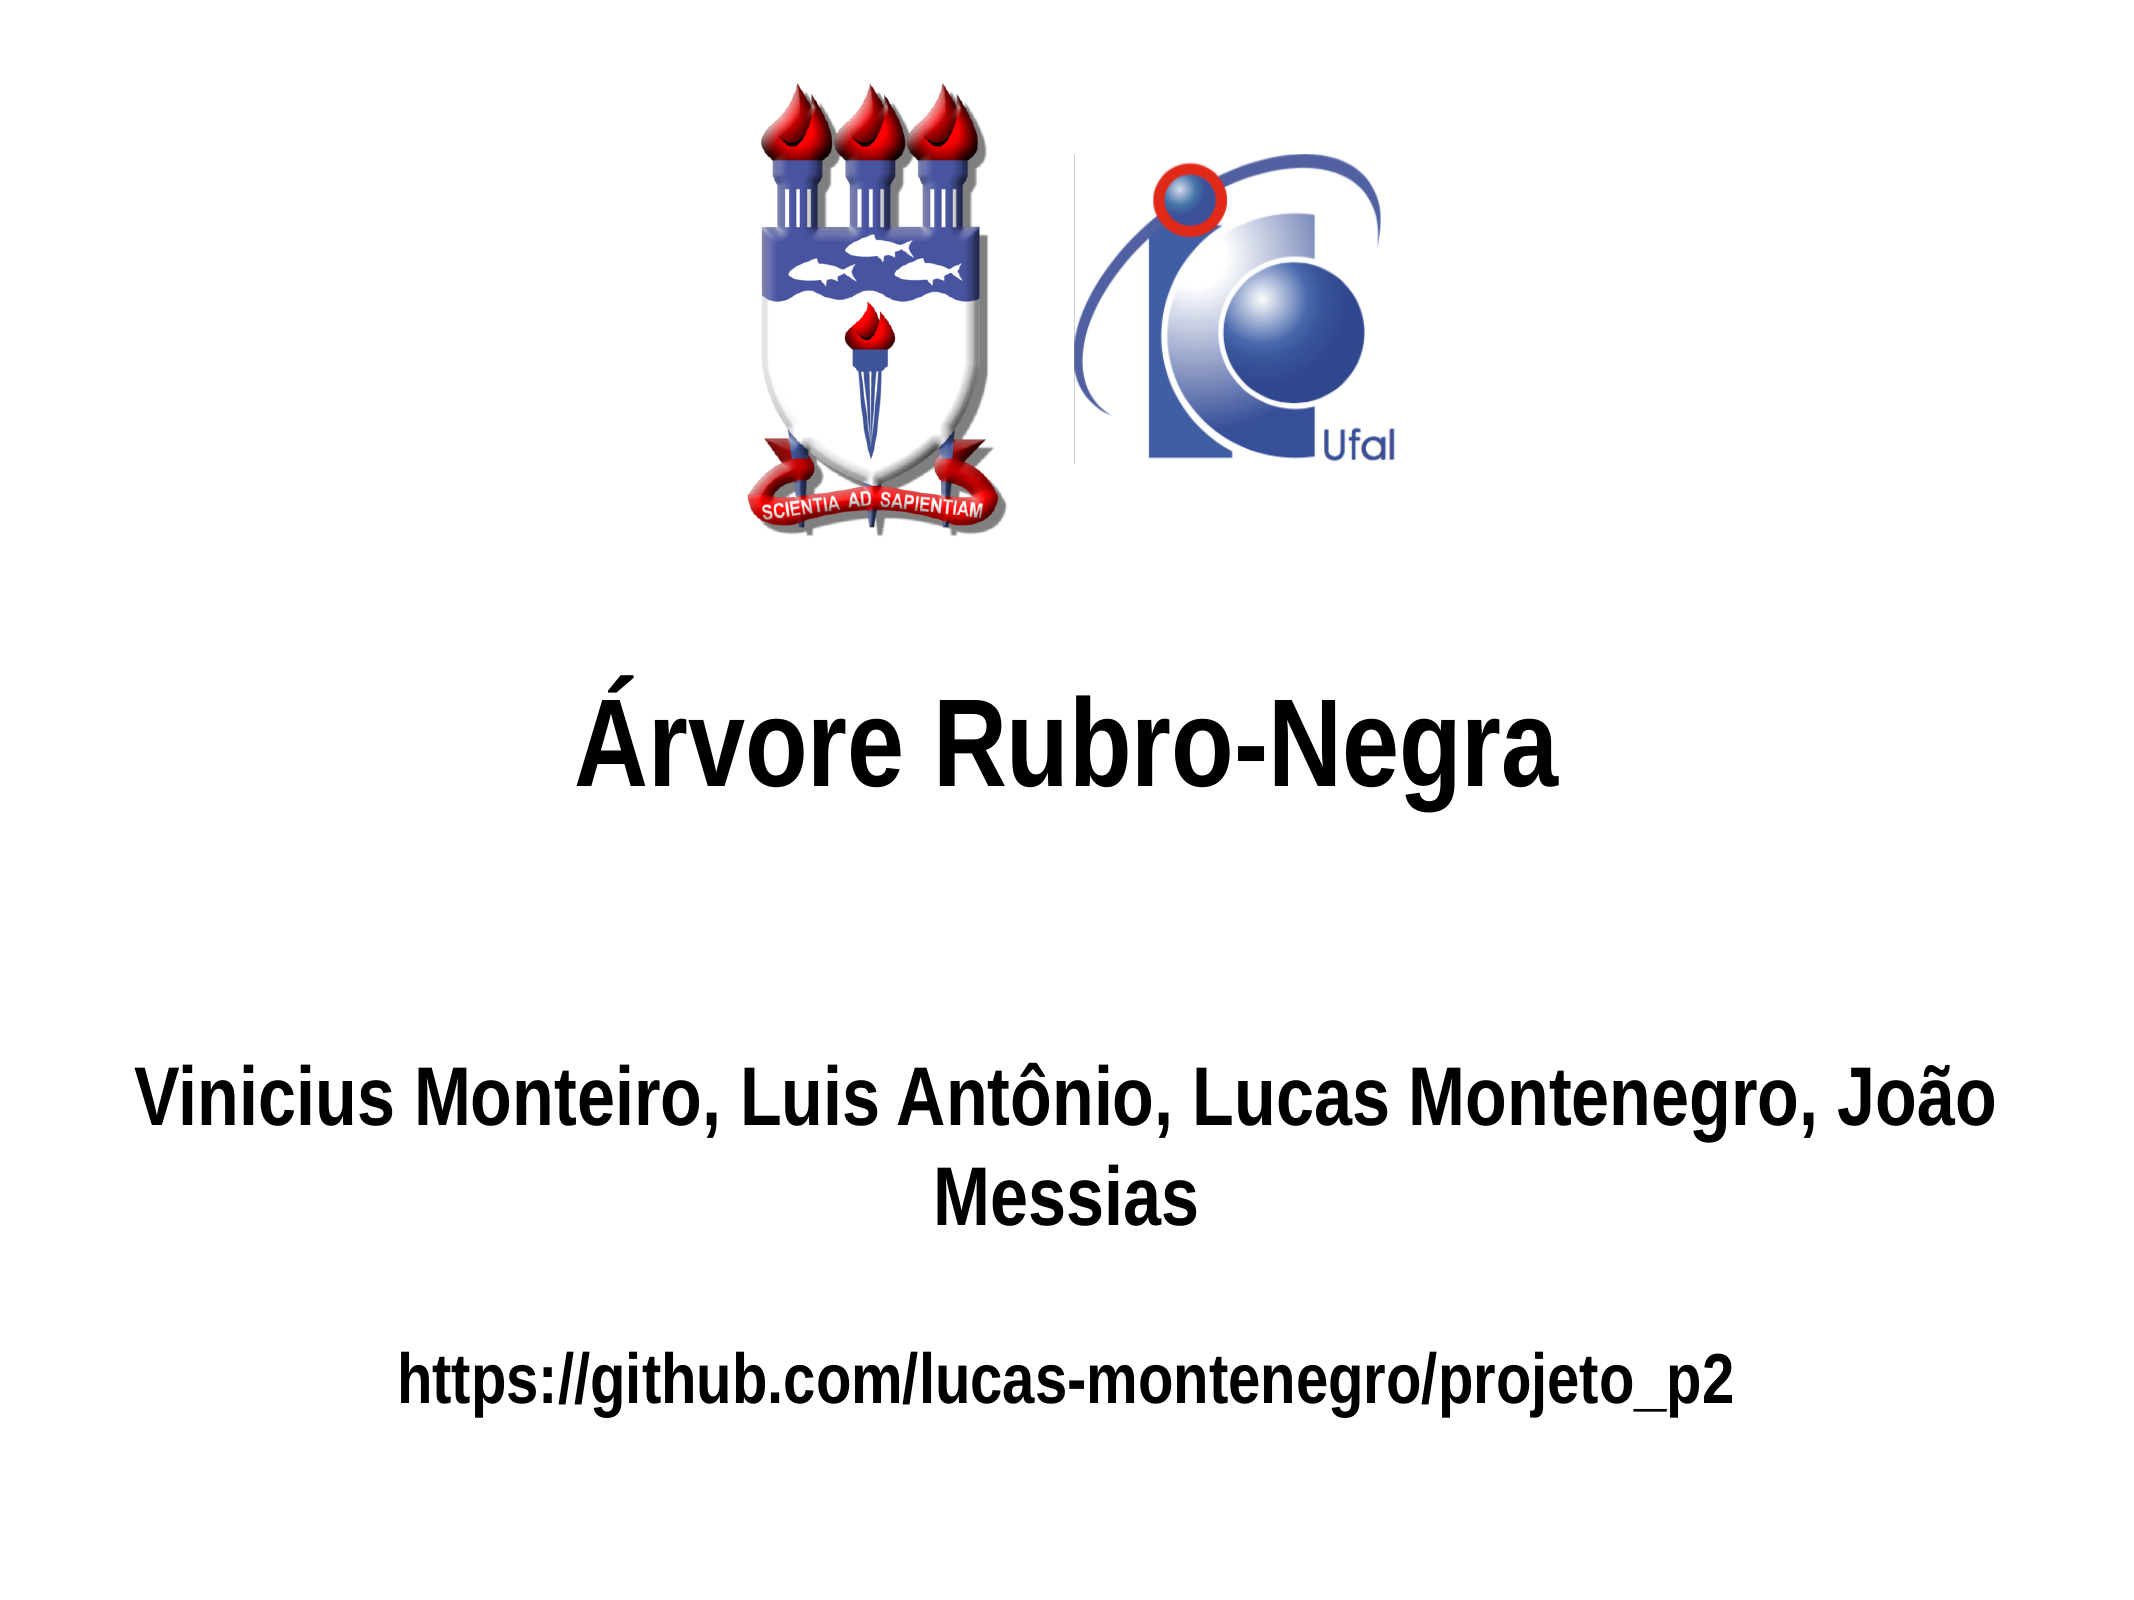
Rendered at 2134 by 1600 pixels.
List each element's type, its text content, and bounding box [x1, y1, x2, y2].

picture [1070, 154, 1397, 465]
text_box Vinicius Monteiro, Luis Antônio, Lucas Montenegro, João Messias https://github.com/lucas-montenegro/projeto_p2 [20, 1031, 2114, 1316]
picture [736, 76, 1009, 543]
text_box Árvore Rubro-Negra [40, 650, 2093, 816]
